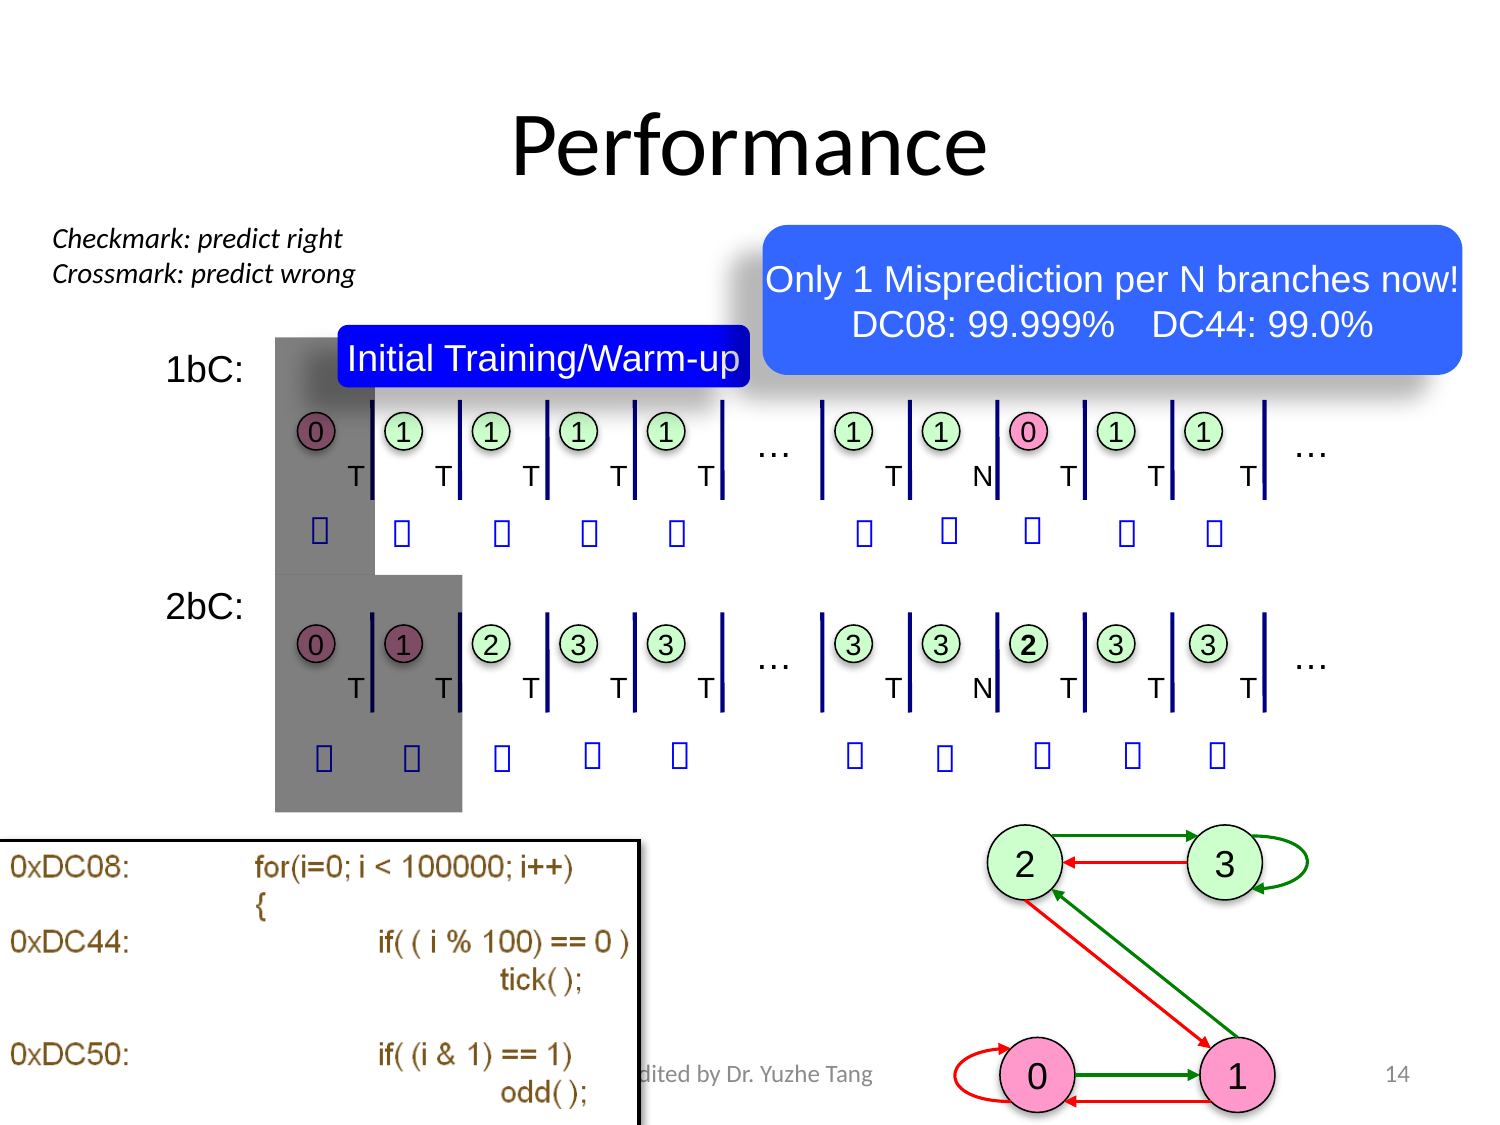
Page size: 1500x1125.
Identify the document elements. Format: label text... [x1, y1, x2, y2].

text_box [923, 612, 1010, 788]
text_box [922, 399, 1004, 561]
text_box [987, 824, 1276, 1125]
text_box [274, 574, 919, 813]
title Performance [75, 45, 1425, 233]
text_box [1011, 612, 1094, 786]
slide_number 14 [1279, 1042, 1425, 1103]
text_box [1097, 399, 1181, 563]
text_box 1bC: [150, 337, 260, 398]
picture [0, 841, 638, 1125]
text_box Checkmark: predict right Crossmark: predict wrong [37, 212, 388, 298]
text_box 2bC: [150, 574, 260, 635]
footer Edited by Dr. Yuzhe Tang [641, 1042, 982, 1103]
text_box Only 1 Misprediction per N branches now! DC08: 99.999% DC44: 99.0% [762, 224, 1463, 375]
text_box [1184, 399, 1351, 563]
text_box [754, 399, 919, 563]
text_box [1097, 612, 1351, 786]
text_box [1005, 399, 1094, 561]
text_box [274, 324, 751, 576]
